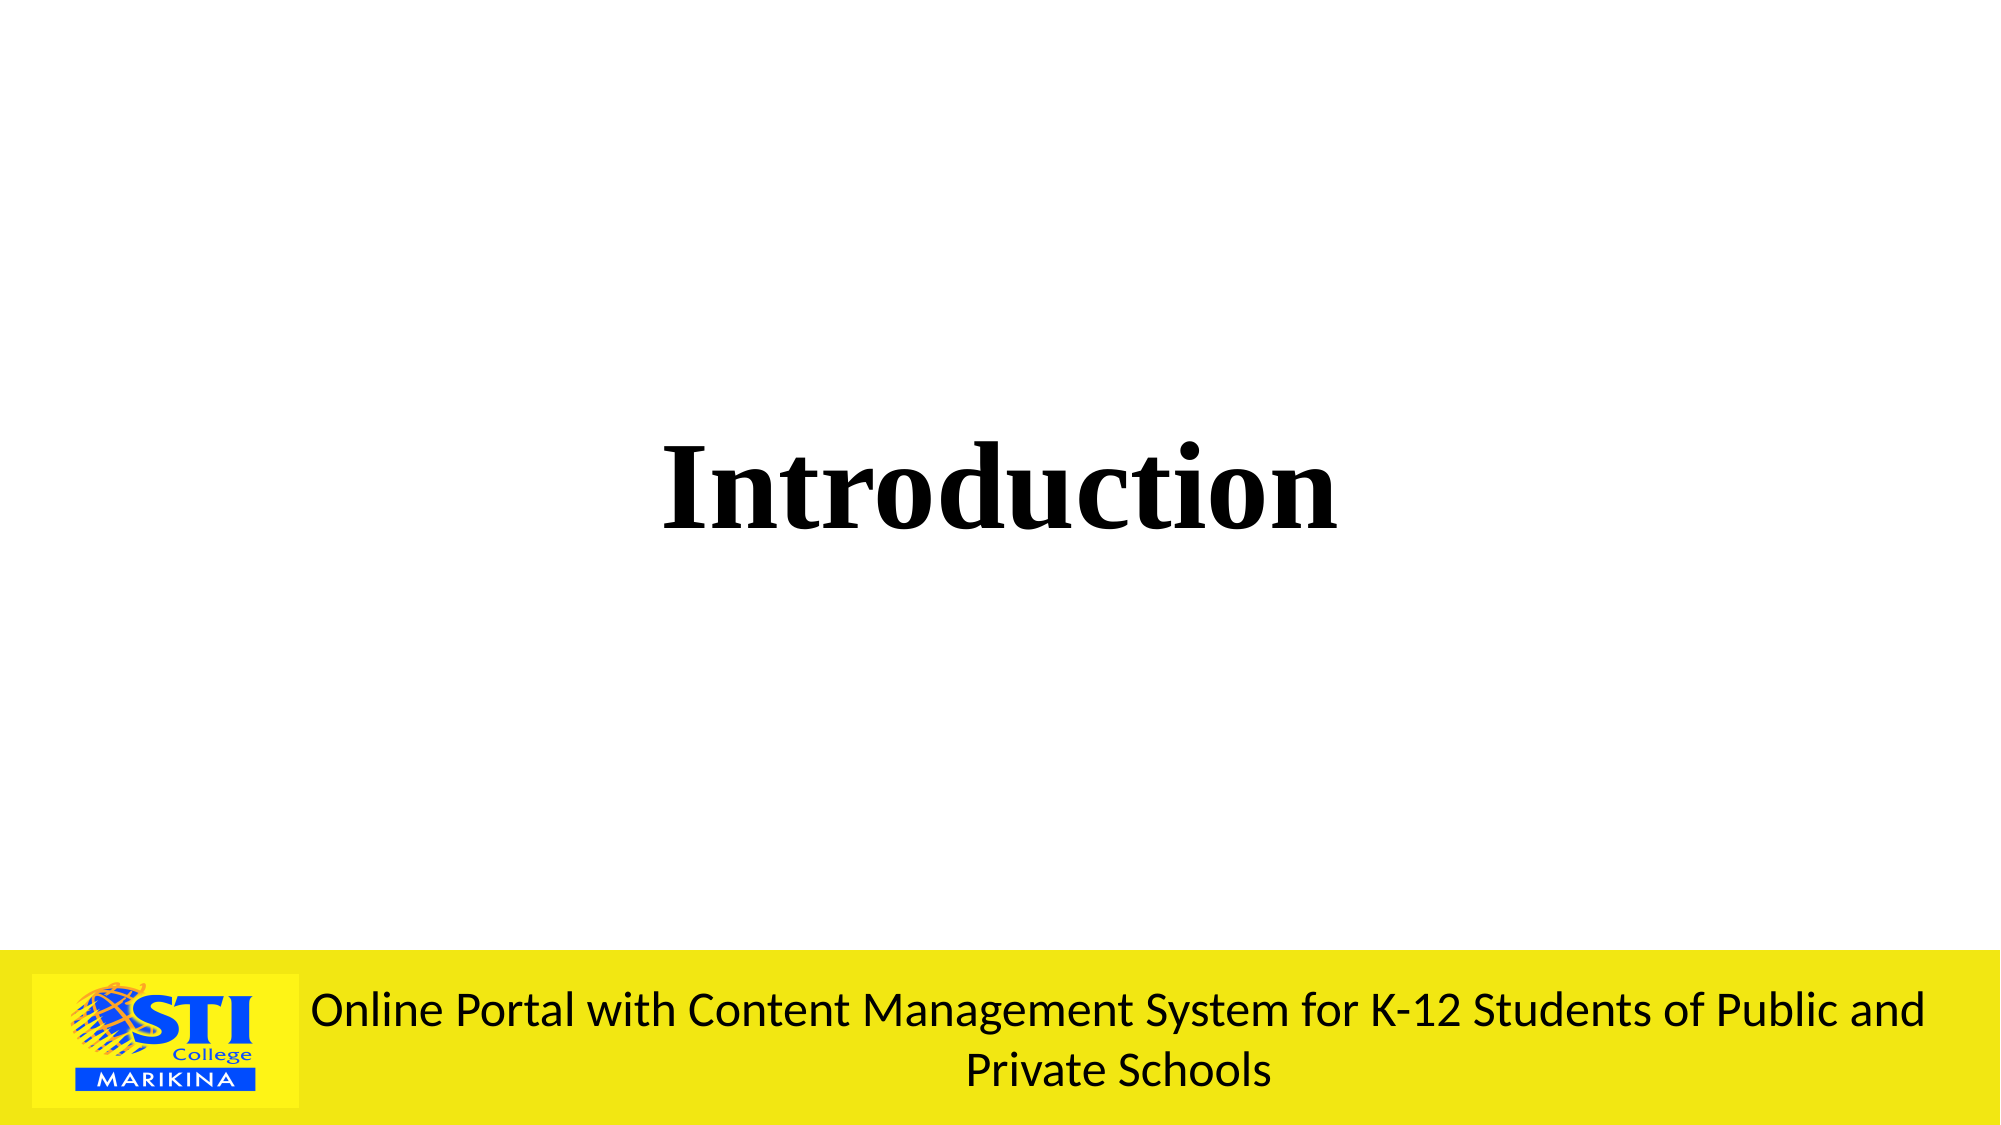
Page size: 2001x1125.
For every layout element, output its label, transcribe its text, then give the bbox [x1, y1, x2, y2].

text_box Introduction [368, 395, 1632, 561]
text_box Online Portal with Content Management System for K-12 Students of Public and Private Schools [275, 1008, 1963, 1105]
picture [32, 974, 299, 1108]
